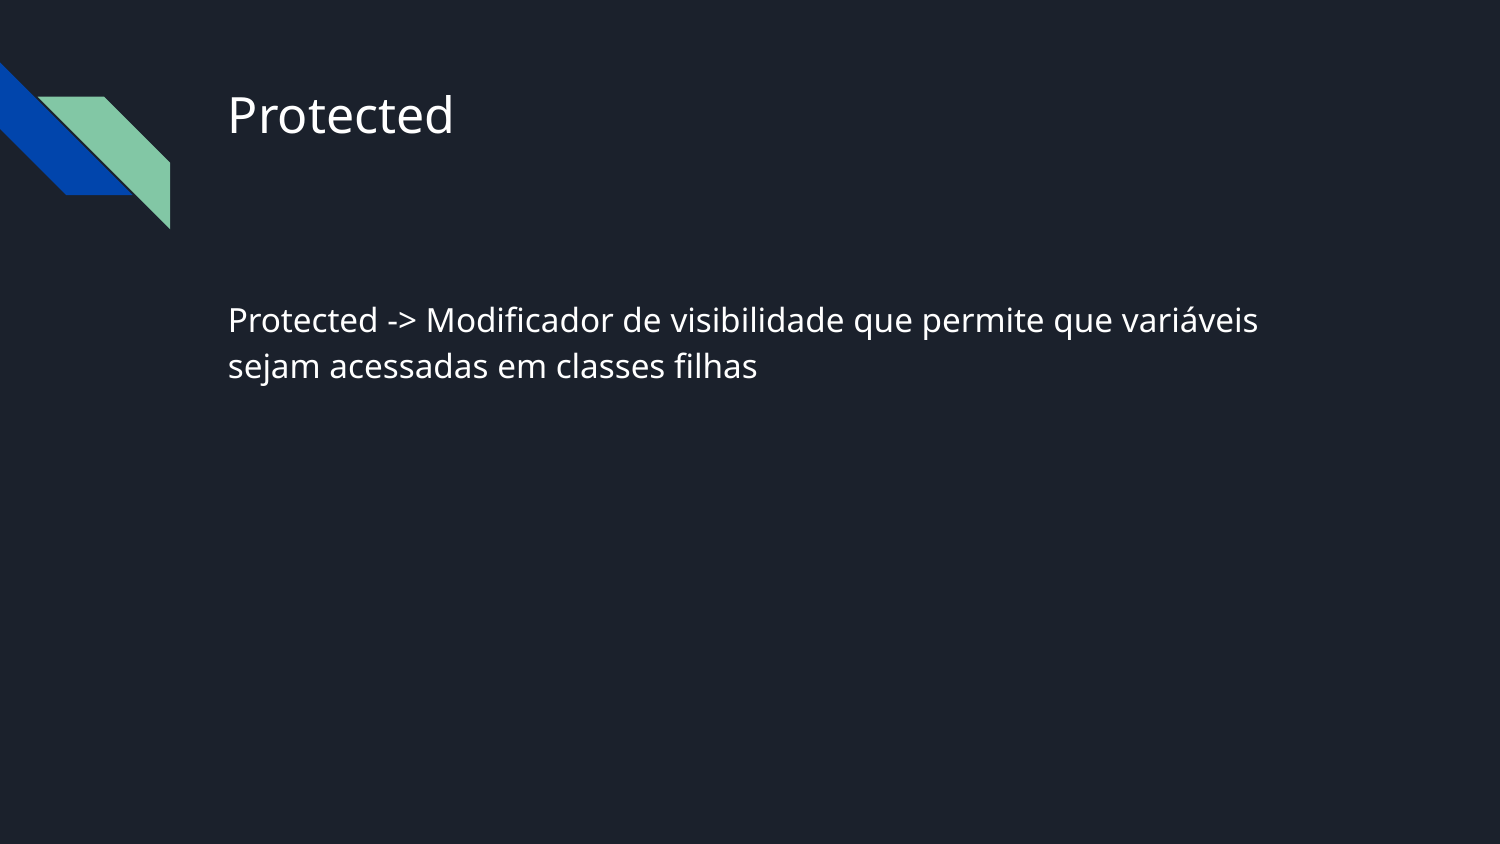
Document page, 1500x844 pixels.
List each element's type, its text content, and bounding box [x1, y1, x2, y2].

title Protected [212, 64, 1368, 215]
text_box Protected -> Modificador de visibilidade que permite que variáveis sejam acessadas em classes filhas [212, 278, 1368, 472]
